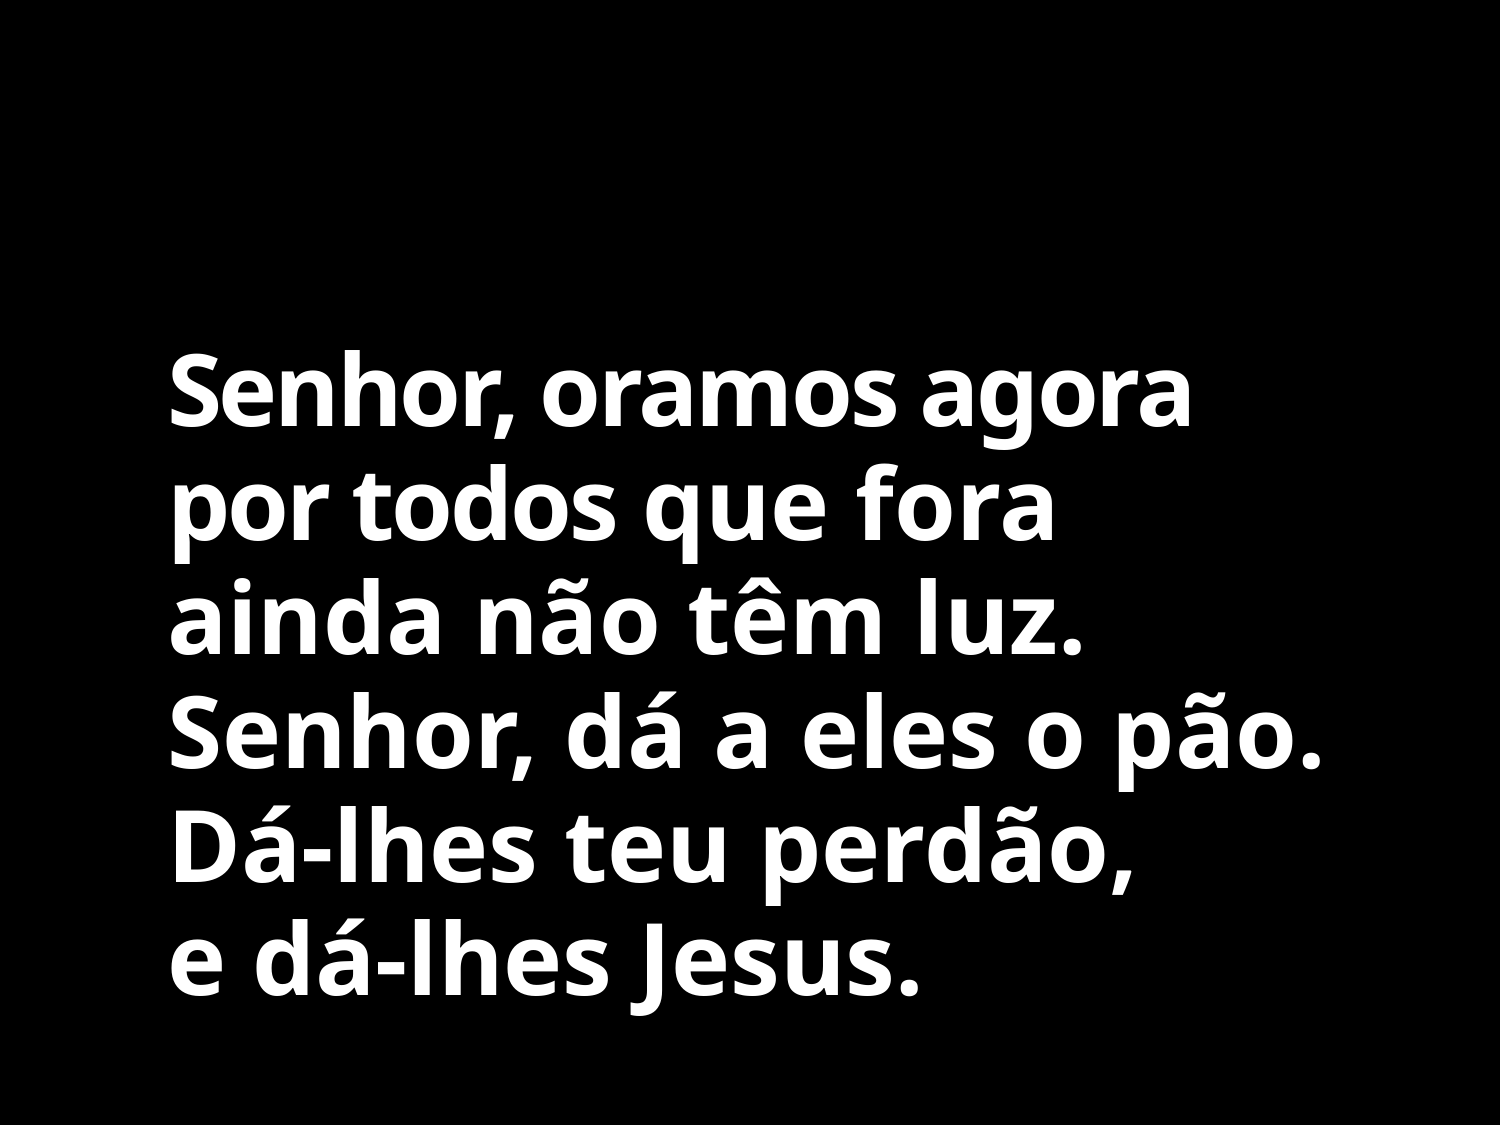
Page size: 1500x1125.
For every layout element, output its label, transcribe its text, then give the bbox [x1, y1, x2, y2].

text_box Senhor, oramos agora por todos que fora ainda não têm luz. Senhor, dá a eles o pão. Dá-lhes teu perdão, e dá-lhes Jesus. [156, 329, 1344, 1024]
